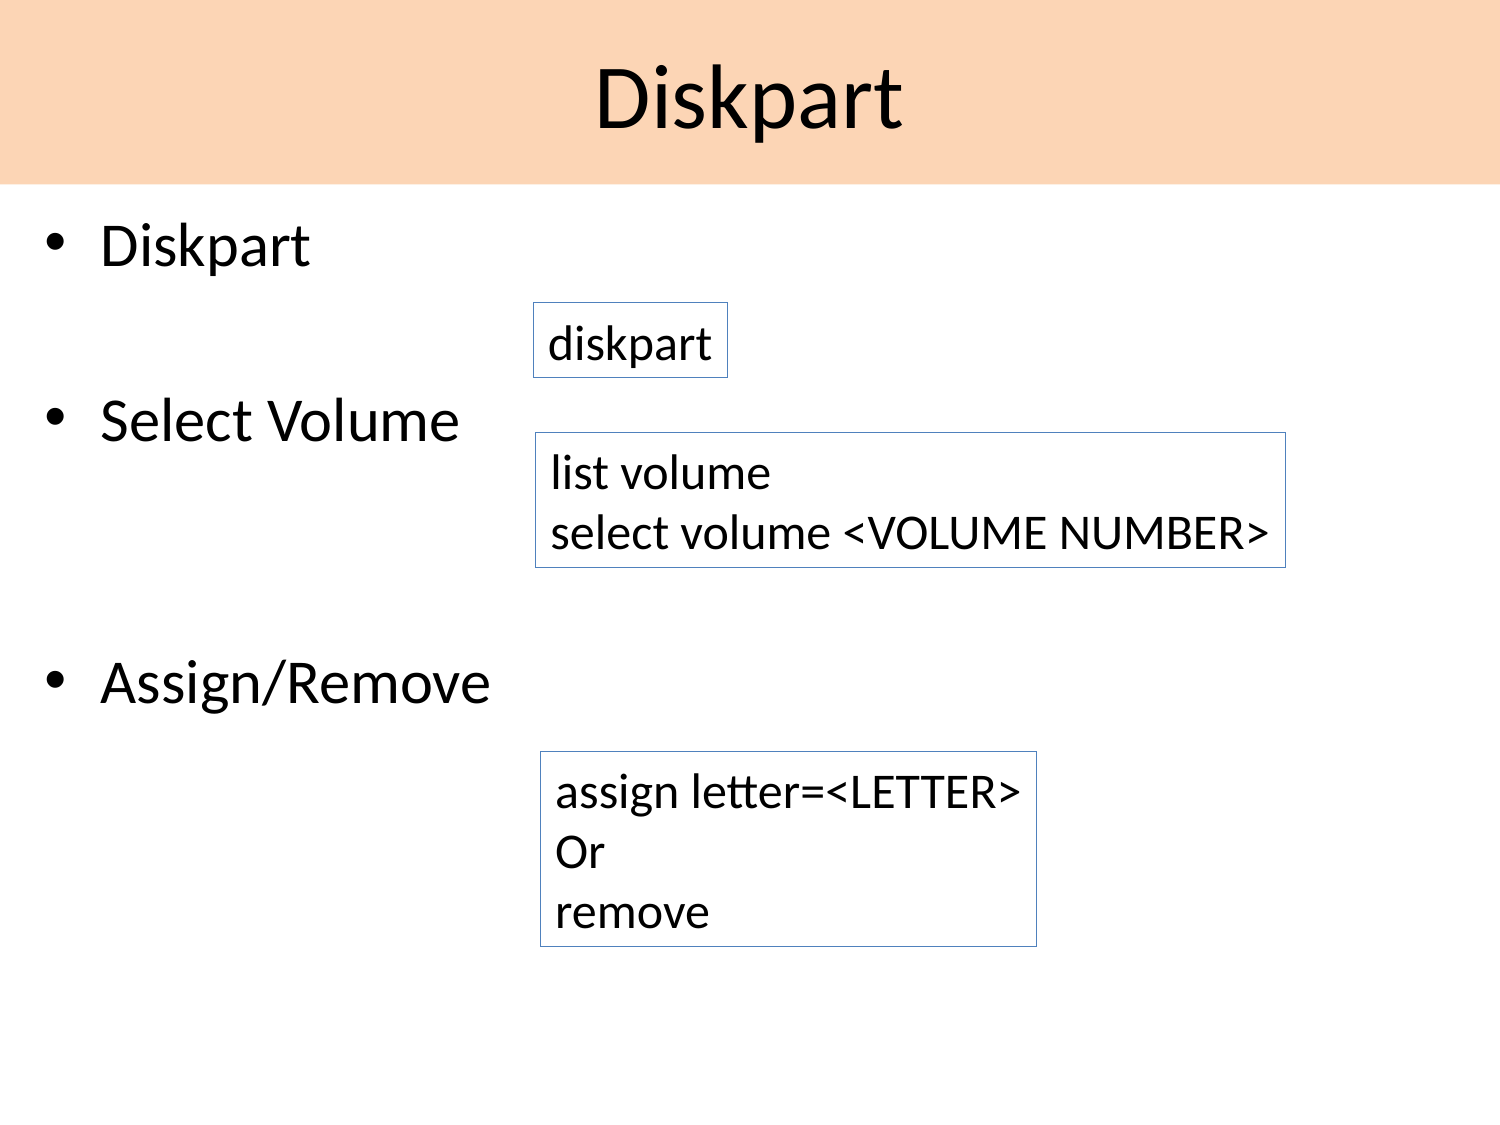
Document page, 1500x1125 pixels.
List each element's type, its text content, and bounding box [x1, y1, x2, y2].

text_box diskpart [533, 302, 728, 378]
title Diskpart [0, 0, 1500, 185]
list Diskpart Select Volume Assign/Remove [29, 196, 1471, 1035]
text_box list volume select volume <VOLUME NUMBER> [535, 432, 1286, 568]
text_box assign letter=<LETTER> Or remove [540, 751, 1037, 947]
